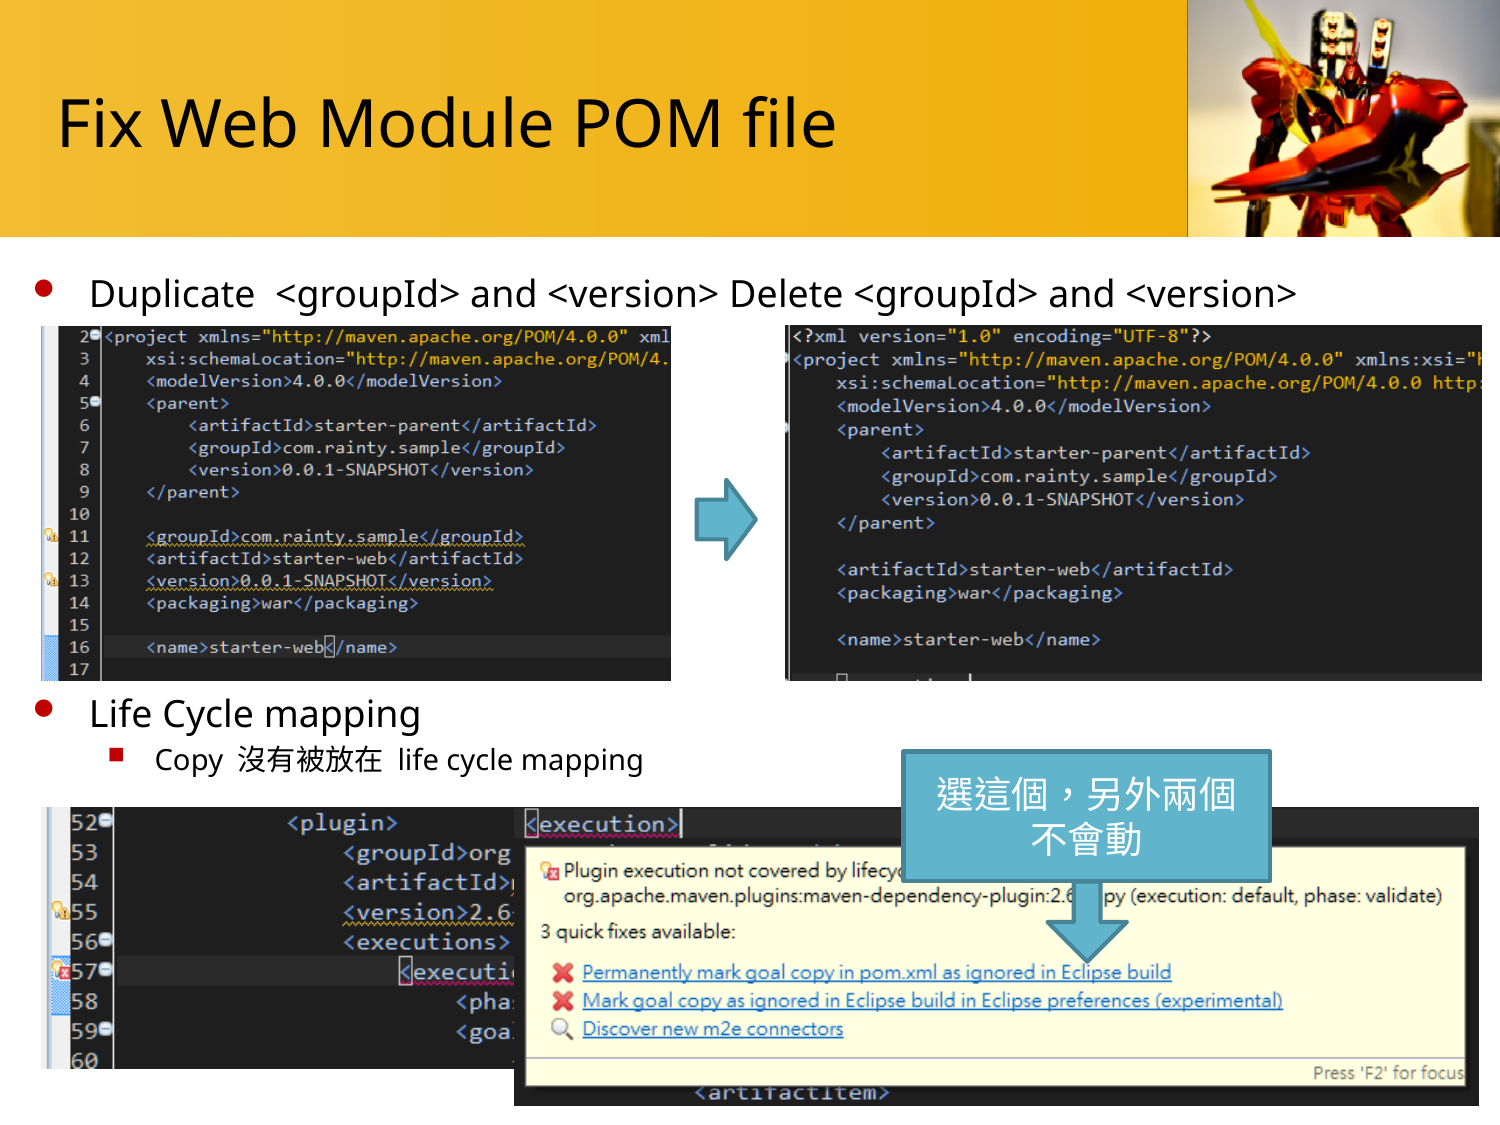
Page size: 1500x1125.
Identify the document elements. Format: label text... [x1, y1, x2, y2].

picture [41, 326, 671, 681]
picture [785, 324, 1482, 681]
text_box [694, 477, 758, 562]
text_box 選這個，另外兩個不會動 [901, 749, 1272, 805]
picture [1187, 0, 1500, 237]
title Fix Web Module POM file [41, 45, 1164, 197]
picture [41, 807, 1479, 1107]
list Duplicate <groupId> and <version> Delete <groupId> and <version> Life Cycle mapping Copy 沒有被放在 life cycle mapping [17, 262, 1392, 1005]
